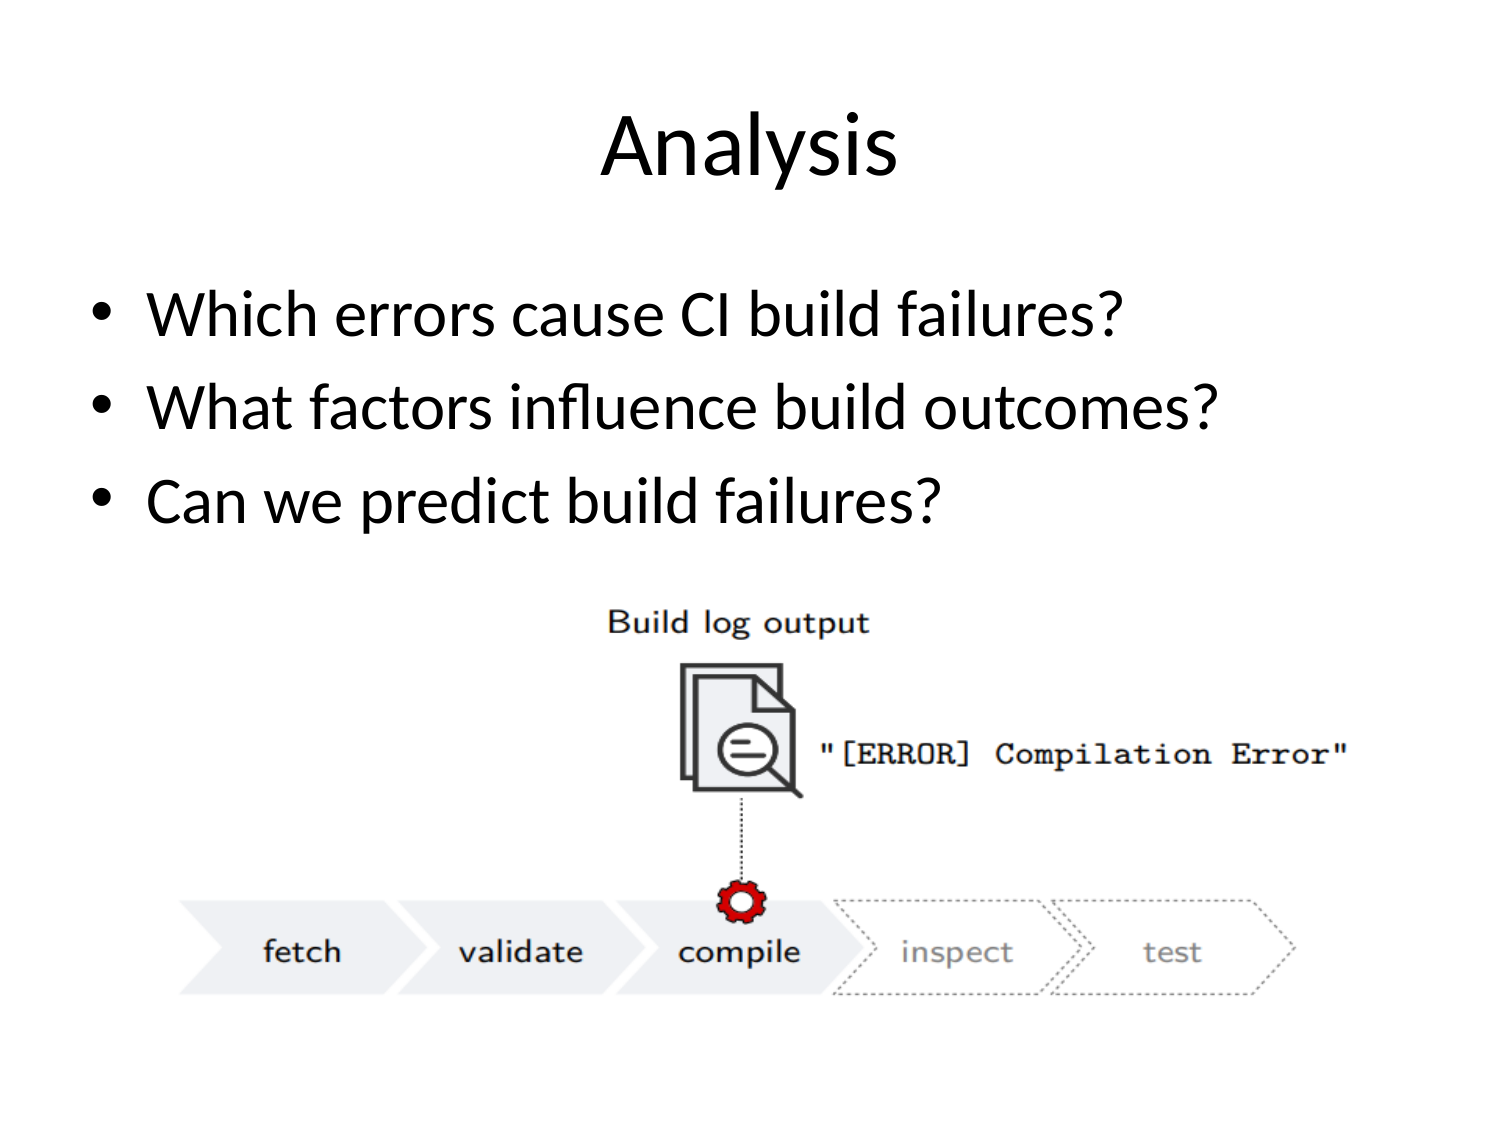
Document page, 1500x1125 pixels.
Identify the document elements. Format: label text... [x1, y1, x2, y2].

title Analysis [75, 45, 1425, 233]
list Which errors cause CI build failures? What factors influence build outcomes? Can we predict build failures? [75, 262, 1425, 538]
picture [76, 538, 1437, 1071]
